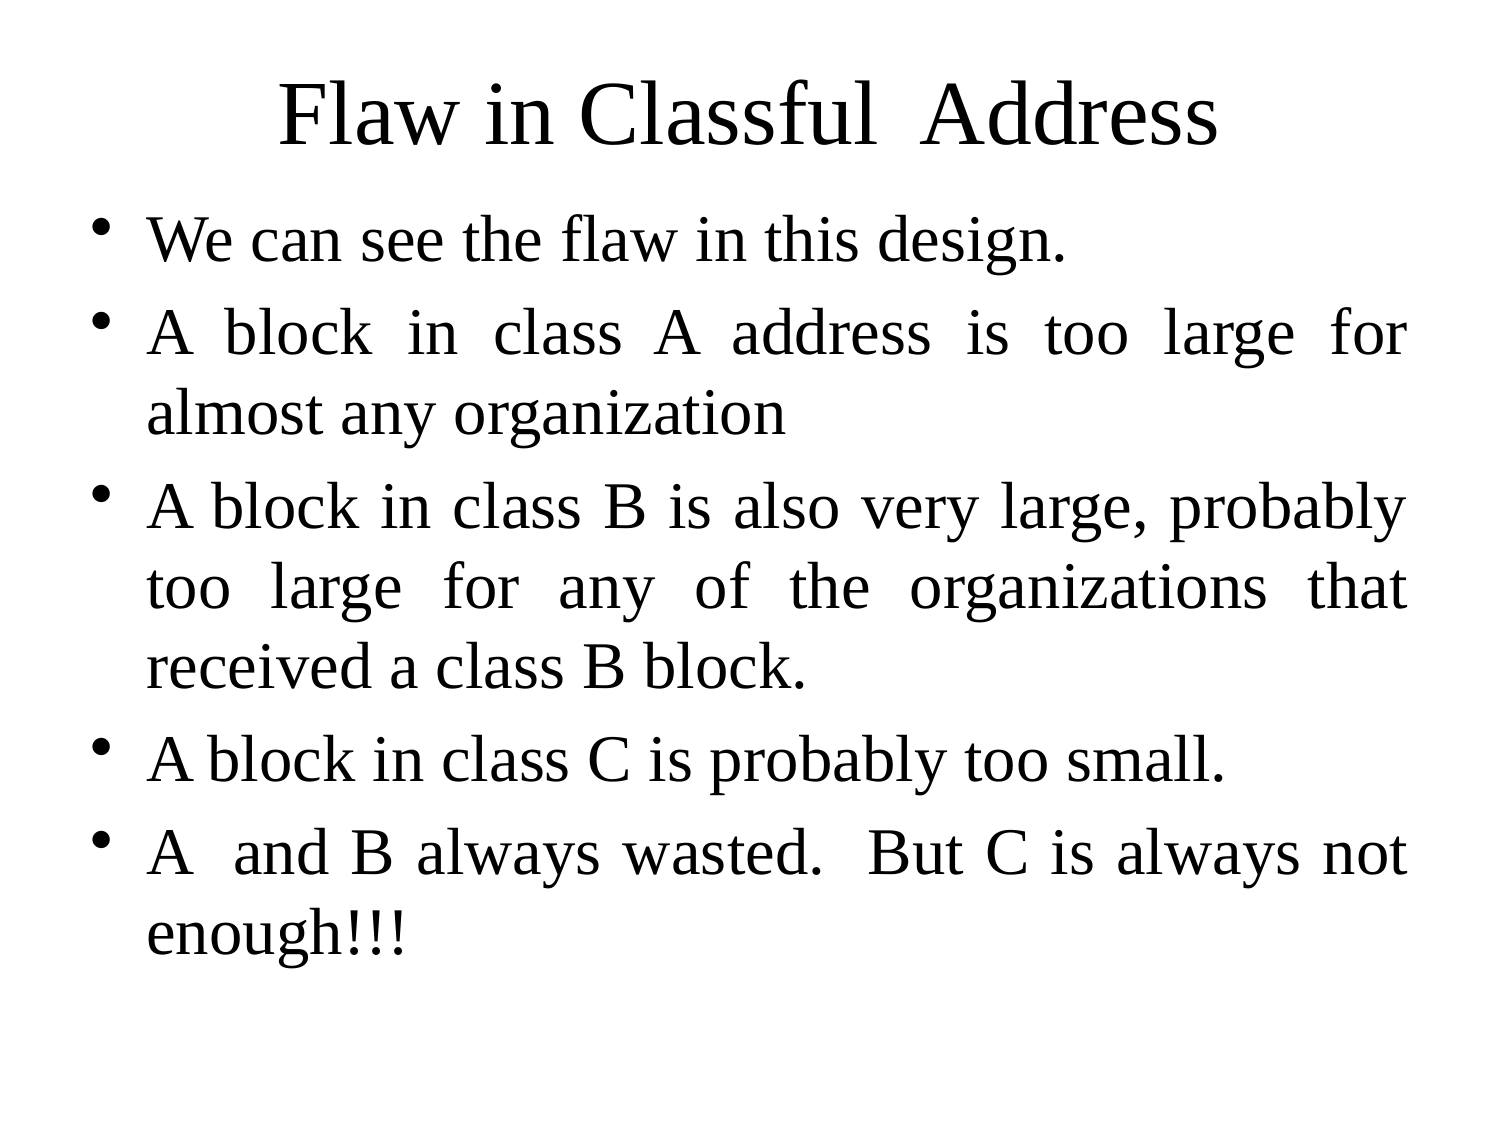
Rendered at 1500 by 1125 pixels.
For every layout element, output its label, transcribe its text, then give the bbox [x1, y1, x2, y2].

text_box Flaw in Classful Address [74, 45, 1425, 187]
text_box We can see the flaw in this design. A block in class A address is too large for almost any organization A block in class B is also very large, probably too large for any of the organizations that received a class B block. A block in class C is probably too small. A and B always wasted. But C is always not enough!!! [74, 187, 1425, 1005]
